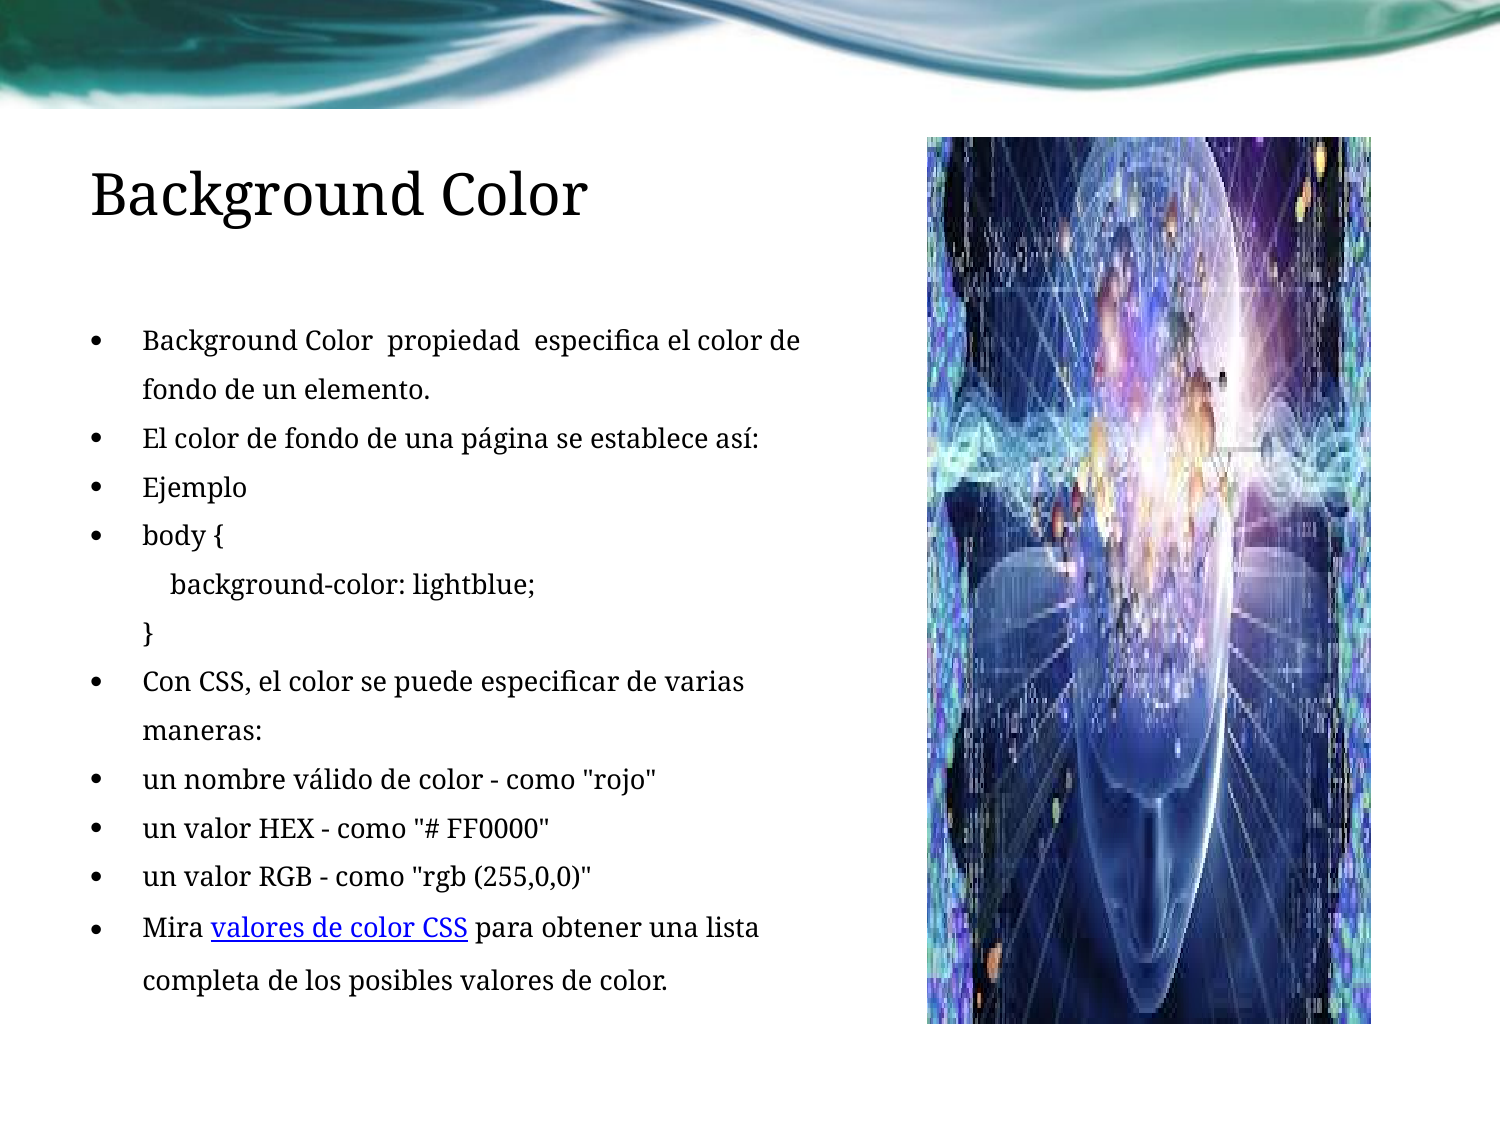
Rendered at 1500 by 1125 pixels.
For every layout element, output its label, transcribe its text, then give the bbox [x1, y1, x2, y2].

picture [926, 136, 1372, 1024]
list Background Color propiedad especifica el color de fondo de un elemento. El color de fondo de una página se establece así: Ejemplo body { background-color: lightblue; } Con CSS, el color se puede especificar de varias maneras: un nombre válido de color - como "rojo" un valor HEX - como "# FF0000" un valor RGB - como "rgb (255,0,0)" Mira valores de color CSS para obtener una lista completa de los posibles valores de color. [75, 299, 838, 1005]
title Background Color [75, 149, 838, 299]
picture [0, 0, 1500, 109]
